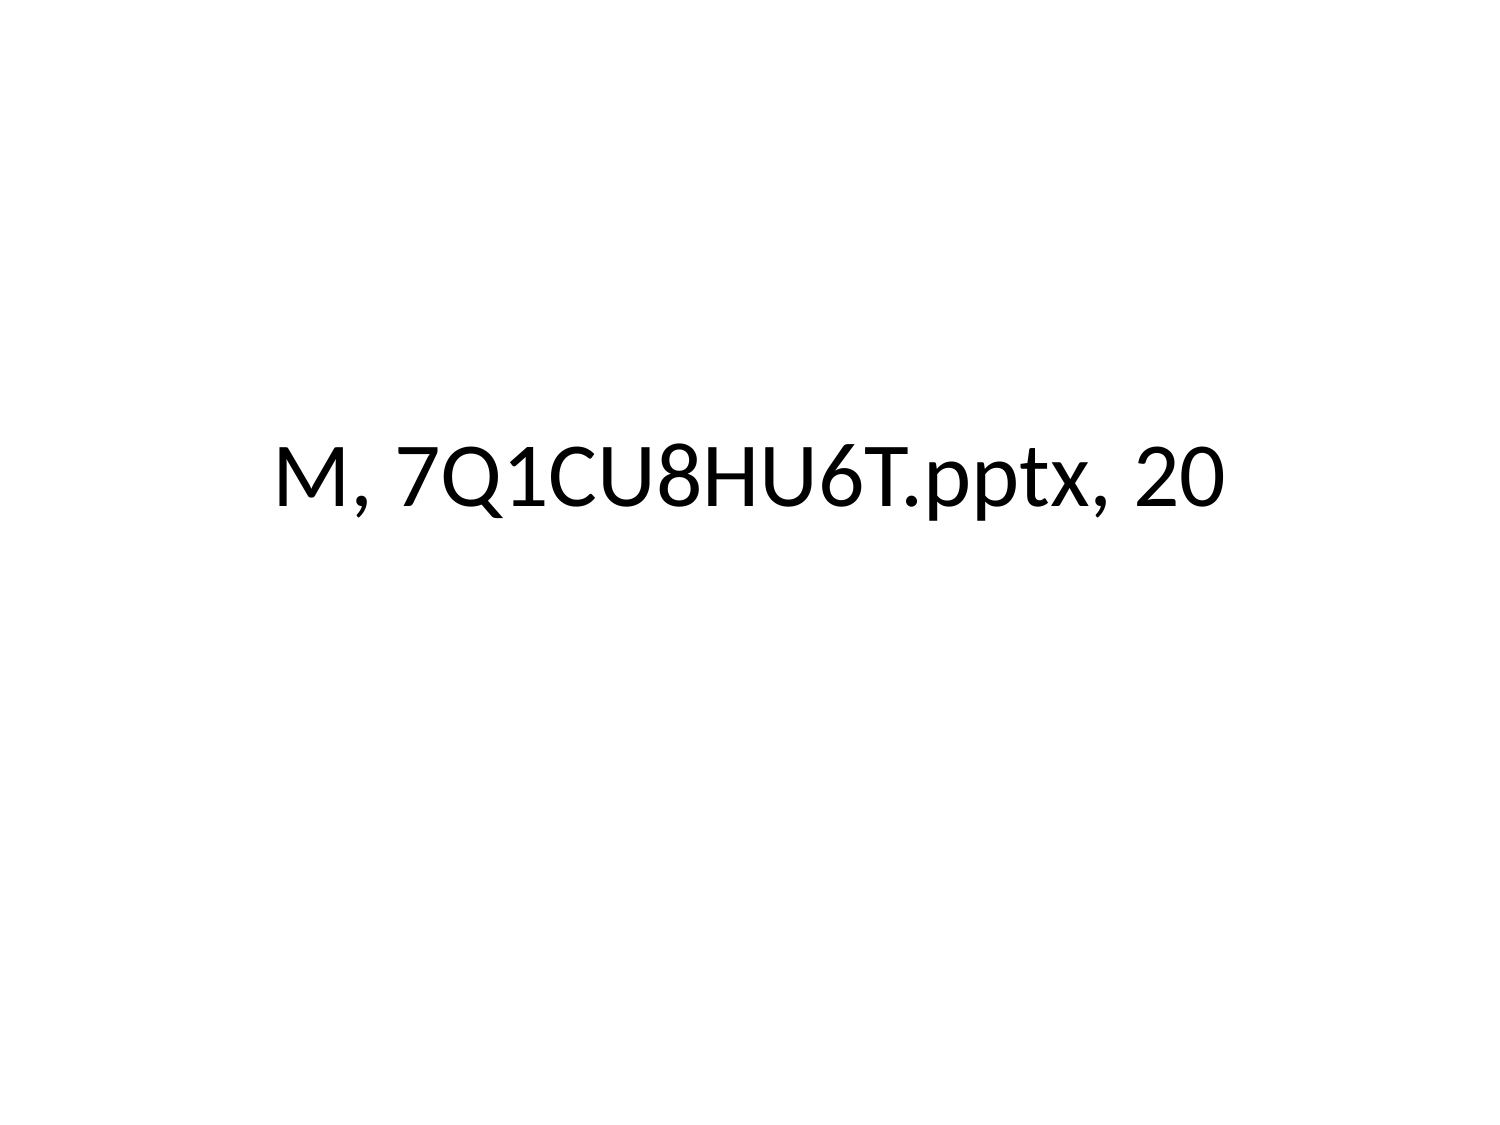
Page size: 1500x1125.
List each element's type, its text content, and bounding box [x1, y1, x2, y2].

title M, 7Q1CU8HU6T.pptx, 20 [112, 349, 1388, 591]
